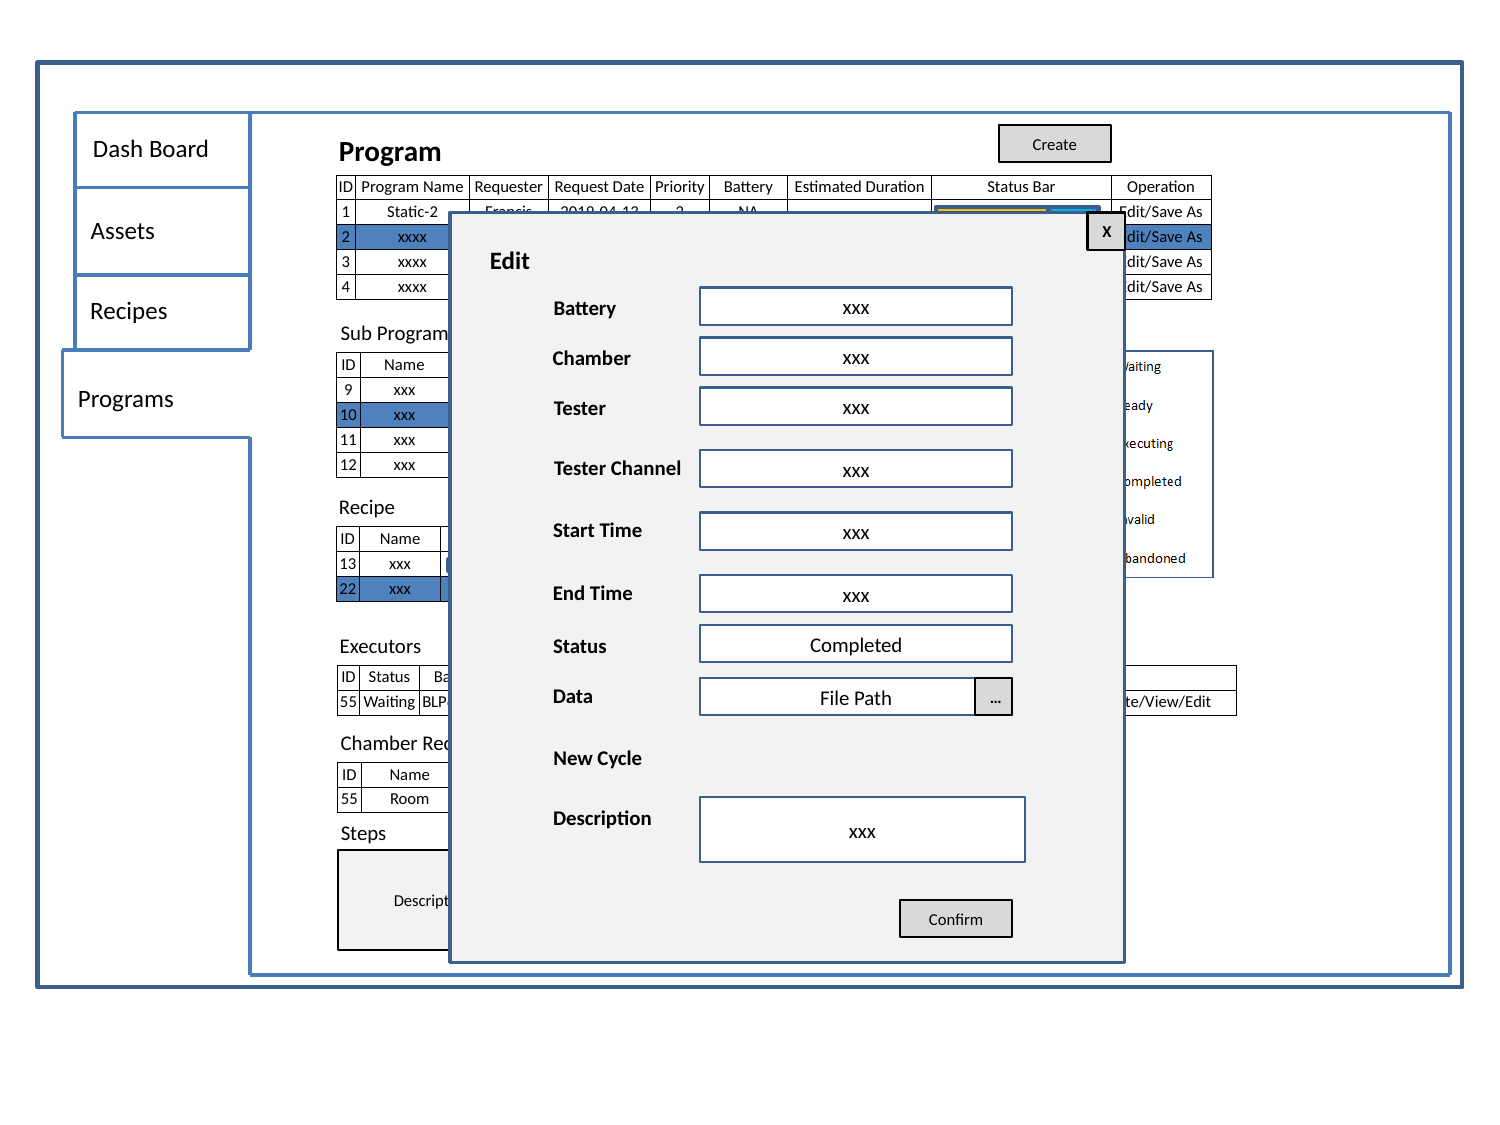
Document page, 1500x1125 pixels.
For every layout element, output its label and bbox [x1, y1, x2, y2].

table_cell [1127, 275, 1211, 299]
table_cell [337, 403, 360, 427]
table_header [337, 176, 355, 199]
table_header [362, 763, 448, 787]
table_cell [651, 200, 709, 210]
table_cell [420, 691, 448, 715]
table_cell [441, 577, 448, 601]
table_header [788, 176, 931, 199]
table_header [470, 176, 548, 199]
table_cell [549, 200, 650, 210]
table_cell [337, 250, 355, 274]
table_cell [360, 577, 440, 601]
table_cell [337, 200, 355, 224]
table_cell [1127, 691, 1236, 715]
table_header [338, 666, 359, 690]
table_cell [337, 428, 360, 452]
table_header [441, 527, 448, 551]
table_cell [710, 200, 787, 210]
table_header [337, 353, 360, 377]
table_header [360, 527, 440, 551]
picture [1087, 351, 1213, 578]
table_cell [362, 788, 448, 812]
text_box [35, 60, 1464, 989]
table_cell [356, 200, 469, 224]
table_cell [1127, 250, 1211, 274]
table_cell [932, 200, 1111, 210]
table_cell [338, 788, 361, 812]
table_header [1112, 176, 1211, 199]
table_header [360, 666, 419, 690]
table_cell [1127, 225, 1211, 249]
table_header [710, 176, 787, 199]
table_cell [337, 275, 355, 299]
table_cell [361, 378, 448, 402]
table_cell [337, 552, 359, 576]
table_header [549, 176, 650, 199]
table_header [932, 176, 1111, 199]
table_cell [356, 225, 448, 249]
table_cell [360, 552, 440, 576]
table_cell [361, 428, 448, 452]
table_header [651, 176, 709, 199]
table_cell [356, 275, 448, 299]
table_cell [360, 691, 419, 715]
table_cell [337, 225, 355, 249]
table_header [338, 763, 361, 787]
table_header [337, 527, 359, 551]
table_header [1127, 666, 1236, 690]
table_cell [337, 577, 359, 601]
table_header [356, 176, 469, 199]
table_cell [1112, 200, 1211, 224]
table_cell [337, 453, 360, 477]
table_header [361, 353, 448, 377]
table_header [420, 666, 448, 690]
table_cell [441, 552, 448, 576]
table_cell [337, 378, 360, 402]
table_cell [361, 403, 448, 427]
table_cell [361, 453, 448, 477]
table_cell [788, 200, 931, 210]
table_cell [470, 200, 548, 210]
table_cell [338, 691, 359, 715]
table_cell [356, 250, 448, 274]
